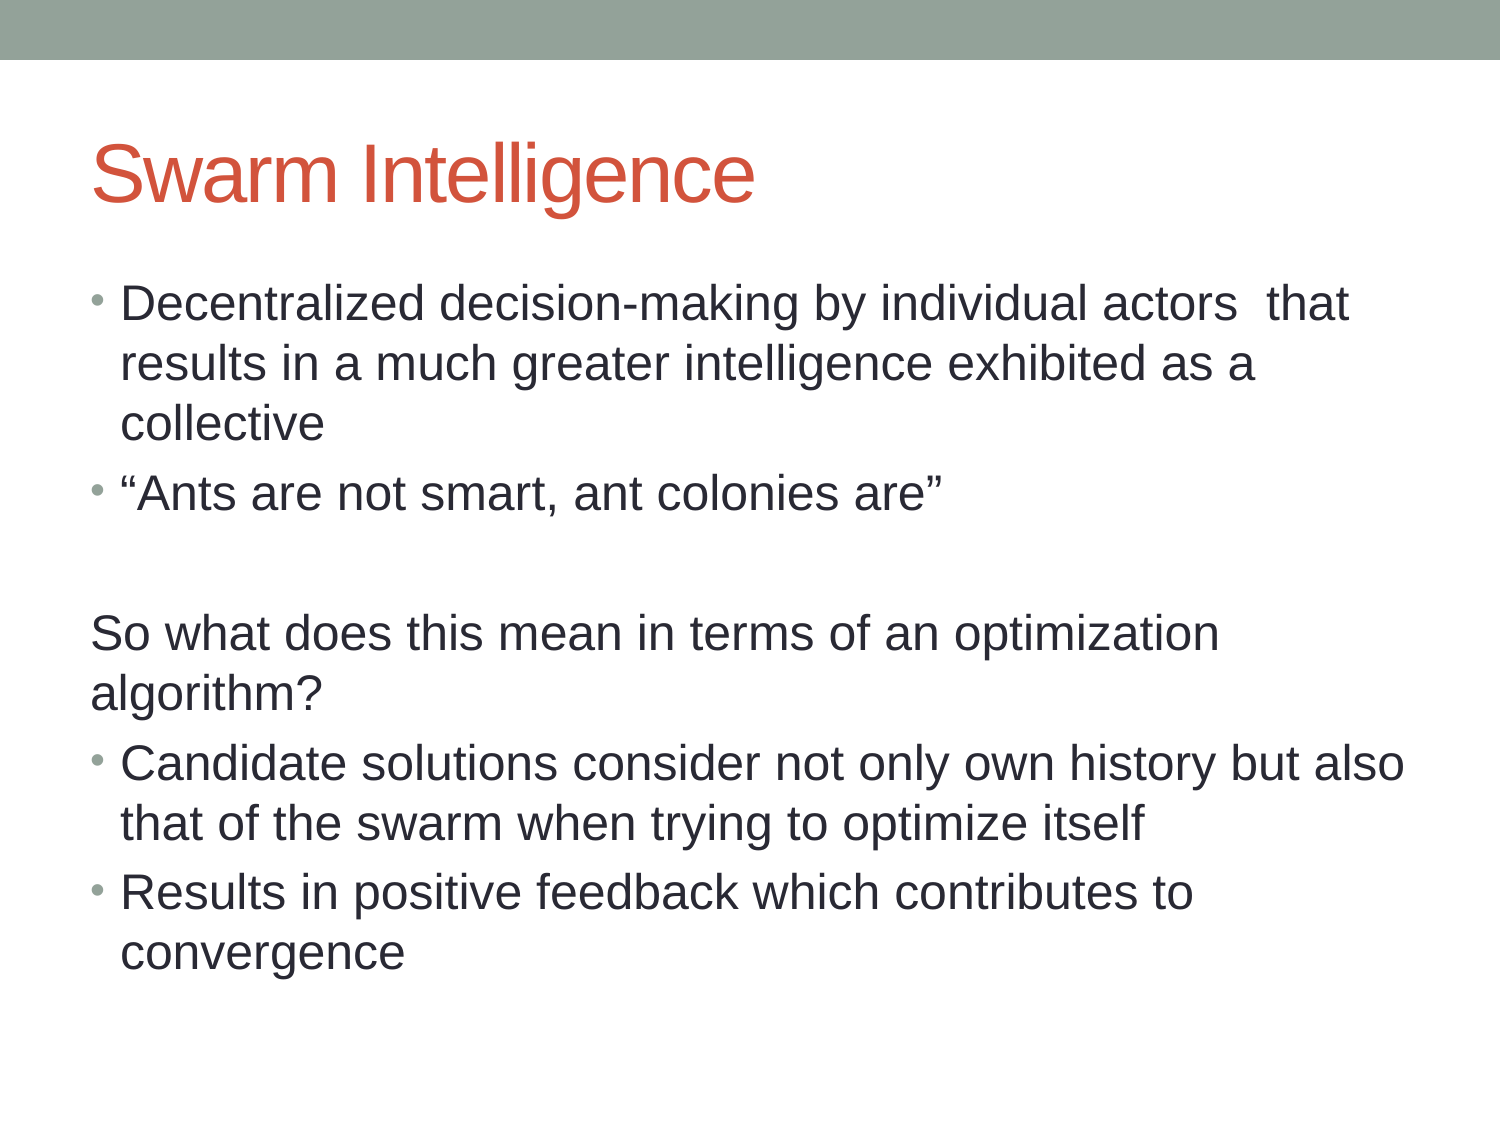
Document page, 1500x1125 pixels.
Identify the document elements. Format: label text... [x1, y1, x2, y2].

title Swarm Intelligence [75, 87, 1425, 250]
list Decentralized decision-making by individual actors that results in a much greater intelligence exhibited as a collective “Ants are not smart, ant colonies are” So what does this mean in terms of an optimization algorithm? Candidate solutions consider not only own history but also that of the swarm when trying to optimize itself Results in positive feedback which contributes to convergence [75, 262, 1425, 1063]
